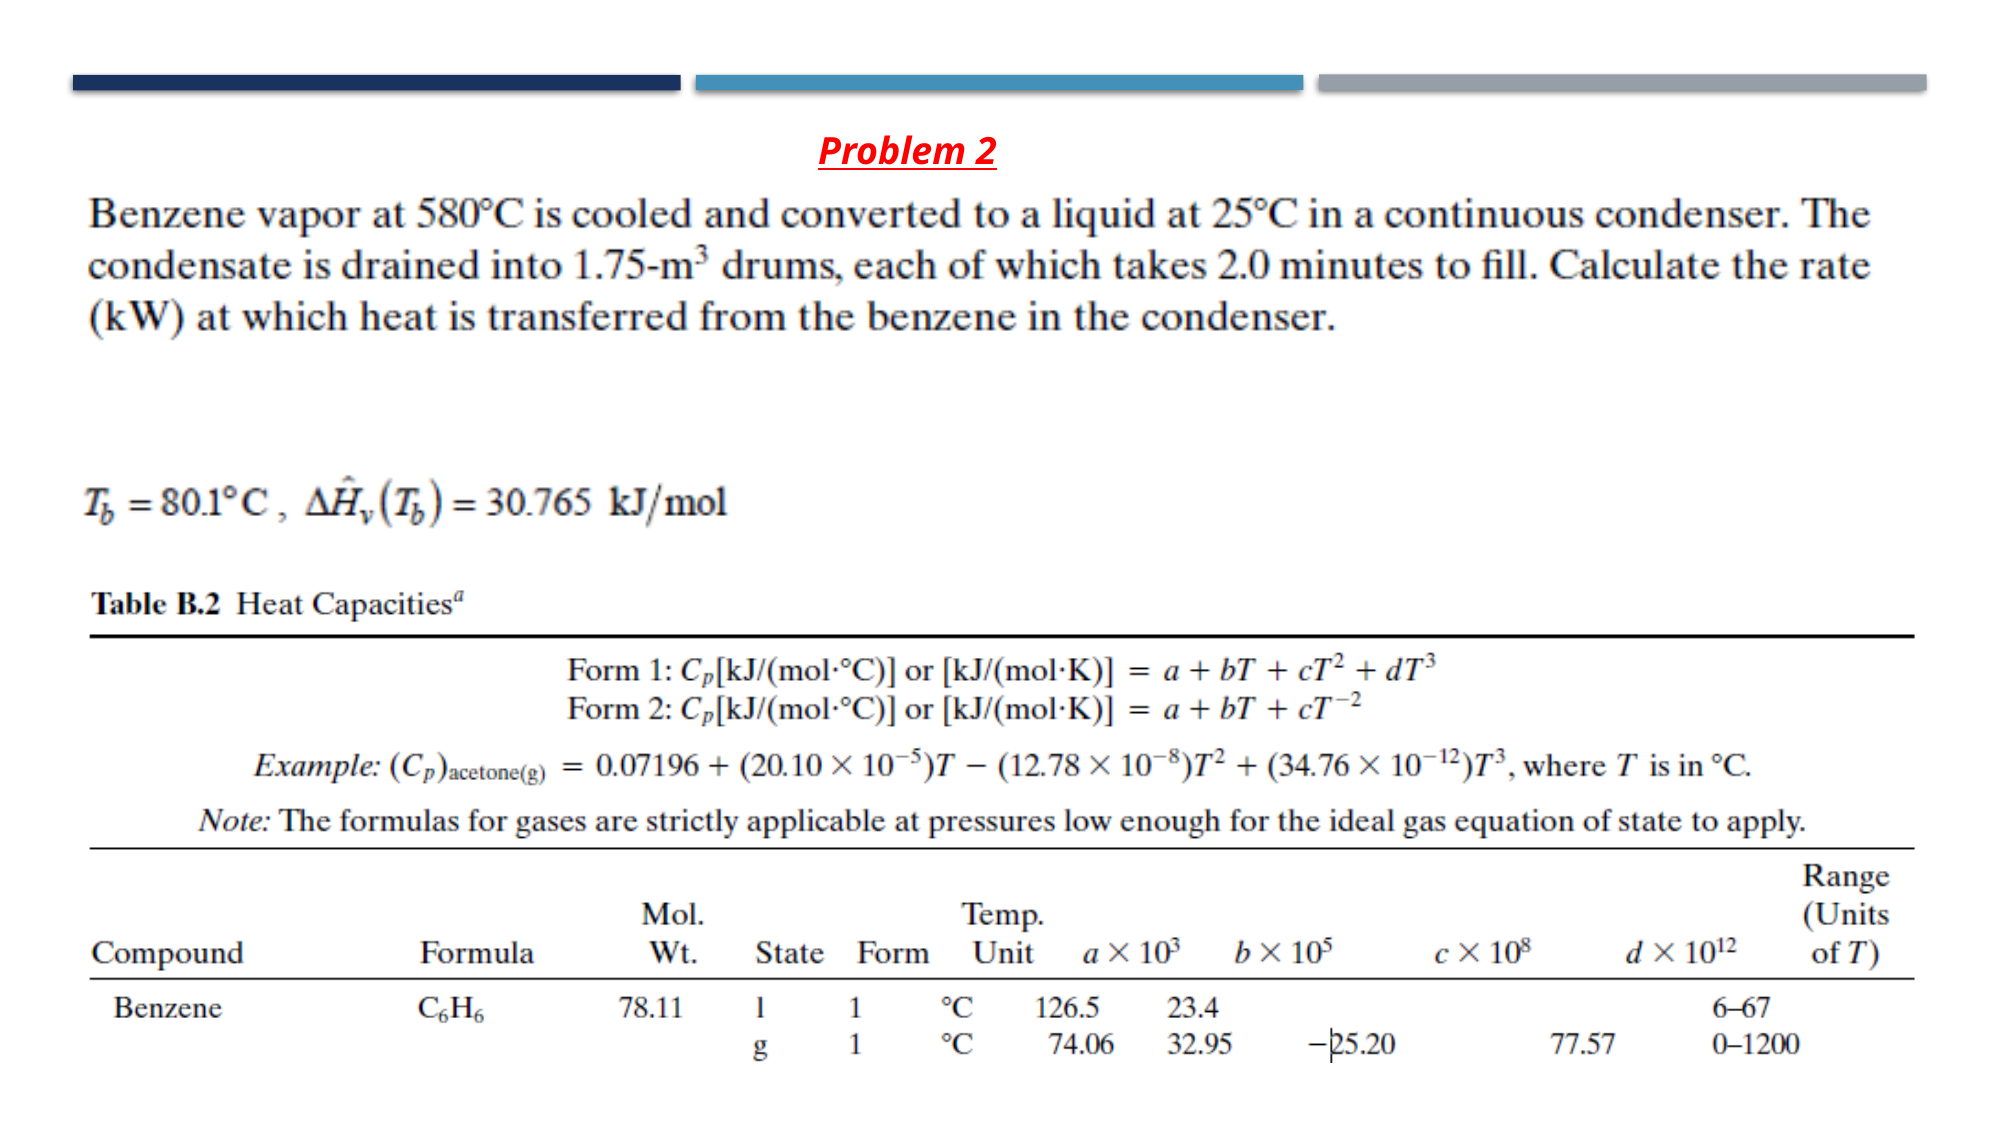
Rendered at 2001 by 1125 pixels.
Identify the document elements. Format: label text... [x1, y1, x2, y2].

picture [69, 458, 1938, 1063]
text_box Problem 2 [803, 119, 1012, 180]
picture [69, 188, 1923, 349]
